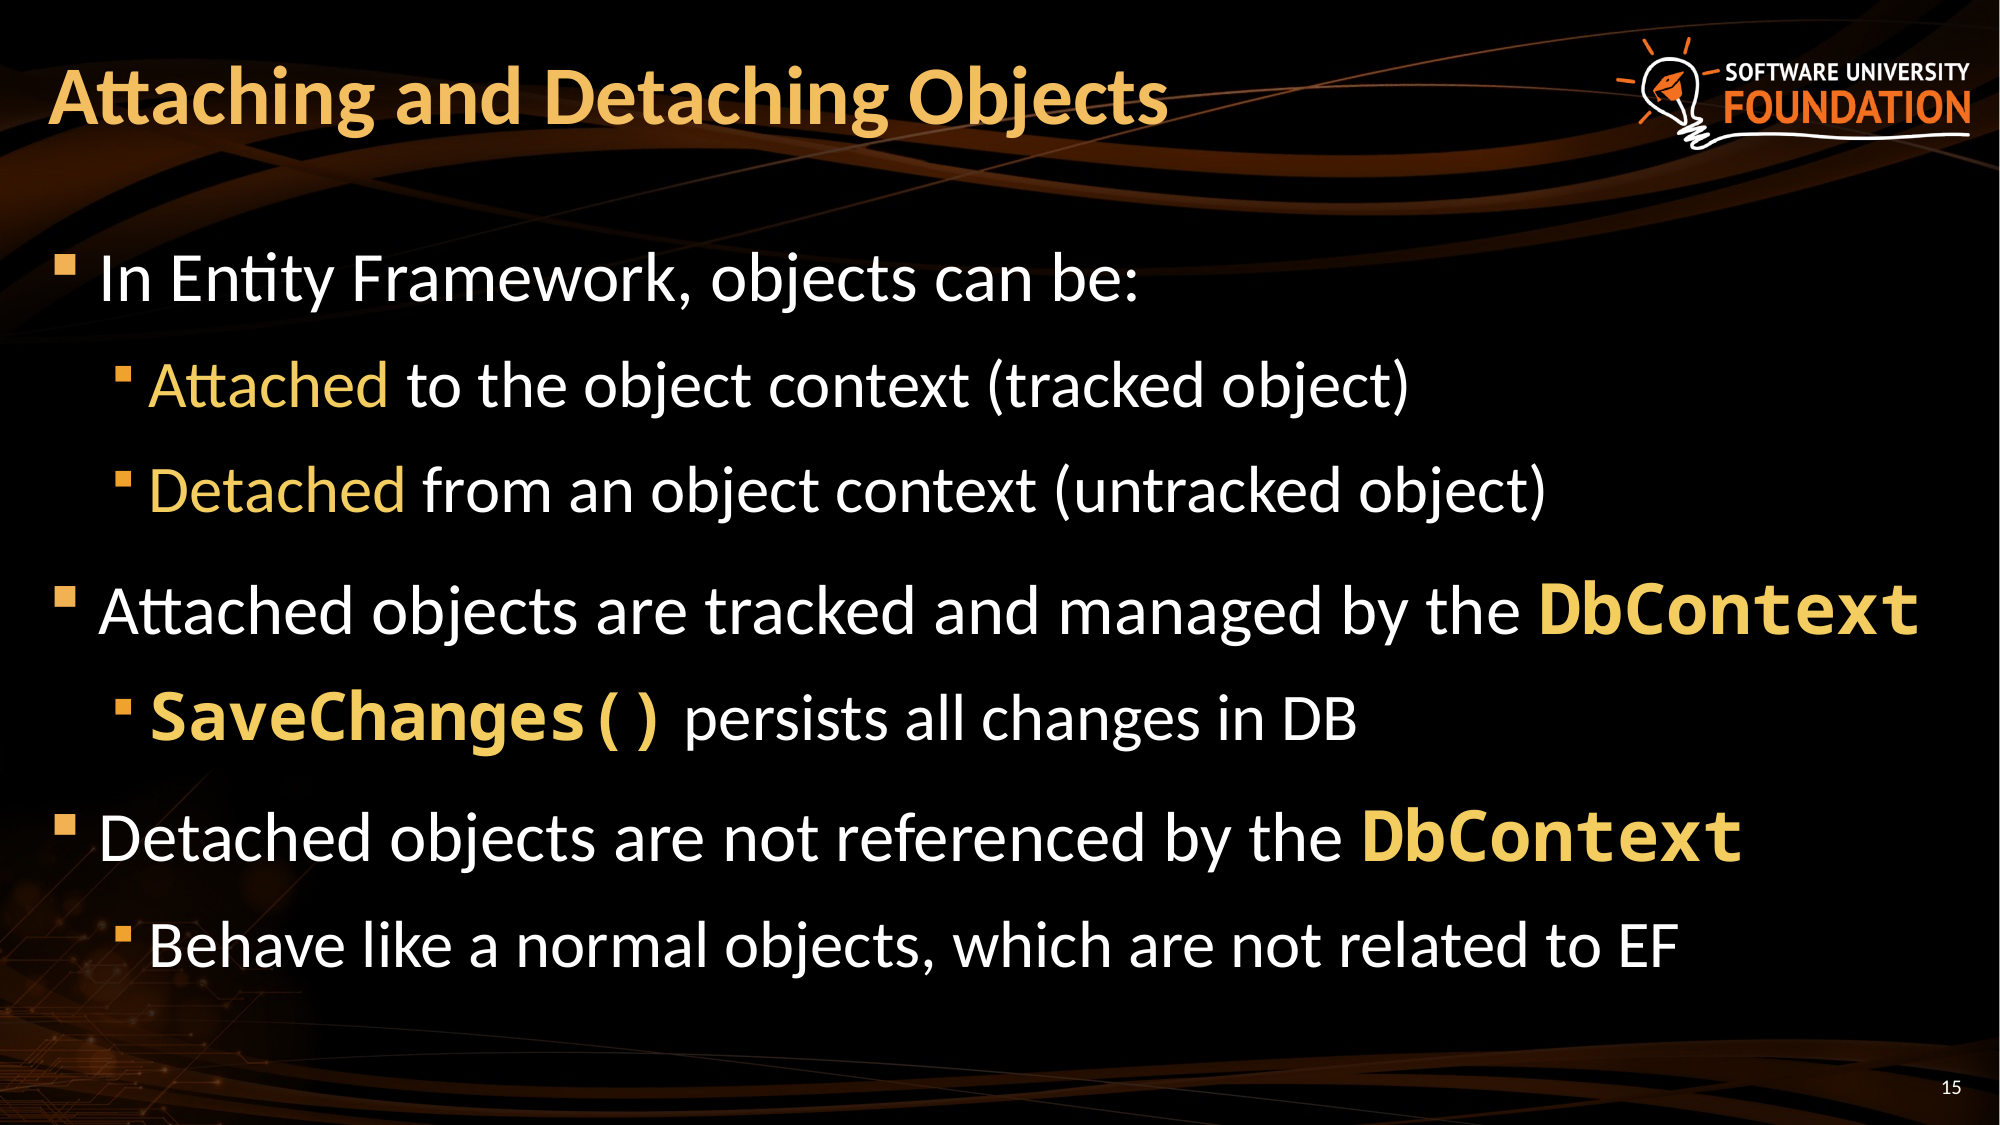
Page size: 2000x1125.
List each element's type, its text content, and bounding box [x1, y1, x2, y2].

picture [0, 0, 2000, 1125]
list In Entity Framework, objects can be: Attached to the object context (tracked object) Detached from an object context (untracked object) Attached objects are tracked and managed by the DbContext SaveChanges() persists all changes in DB Detached objects are not referenced by the DbContext Behave like a normal objects, which are not related to EF [31, 224, 1968, 1125]
title Attaching and Detaching Objects [30, 6, 1602, 189]
